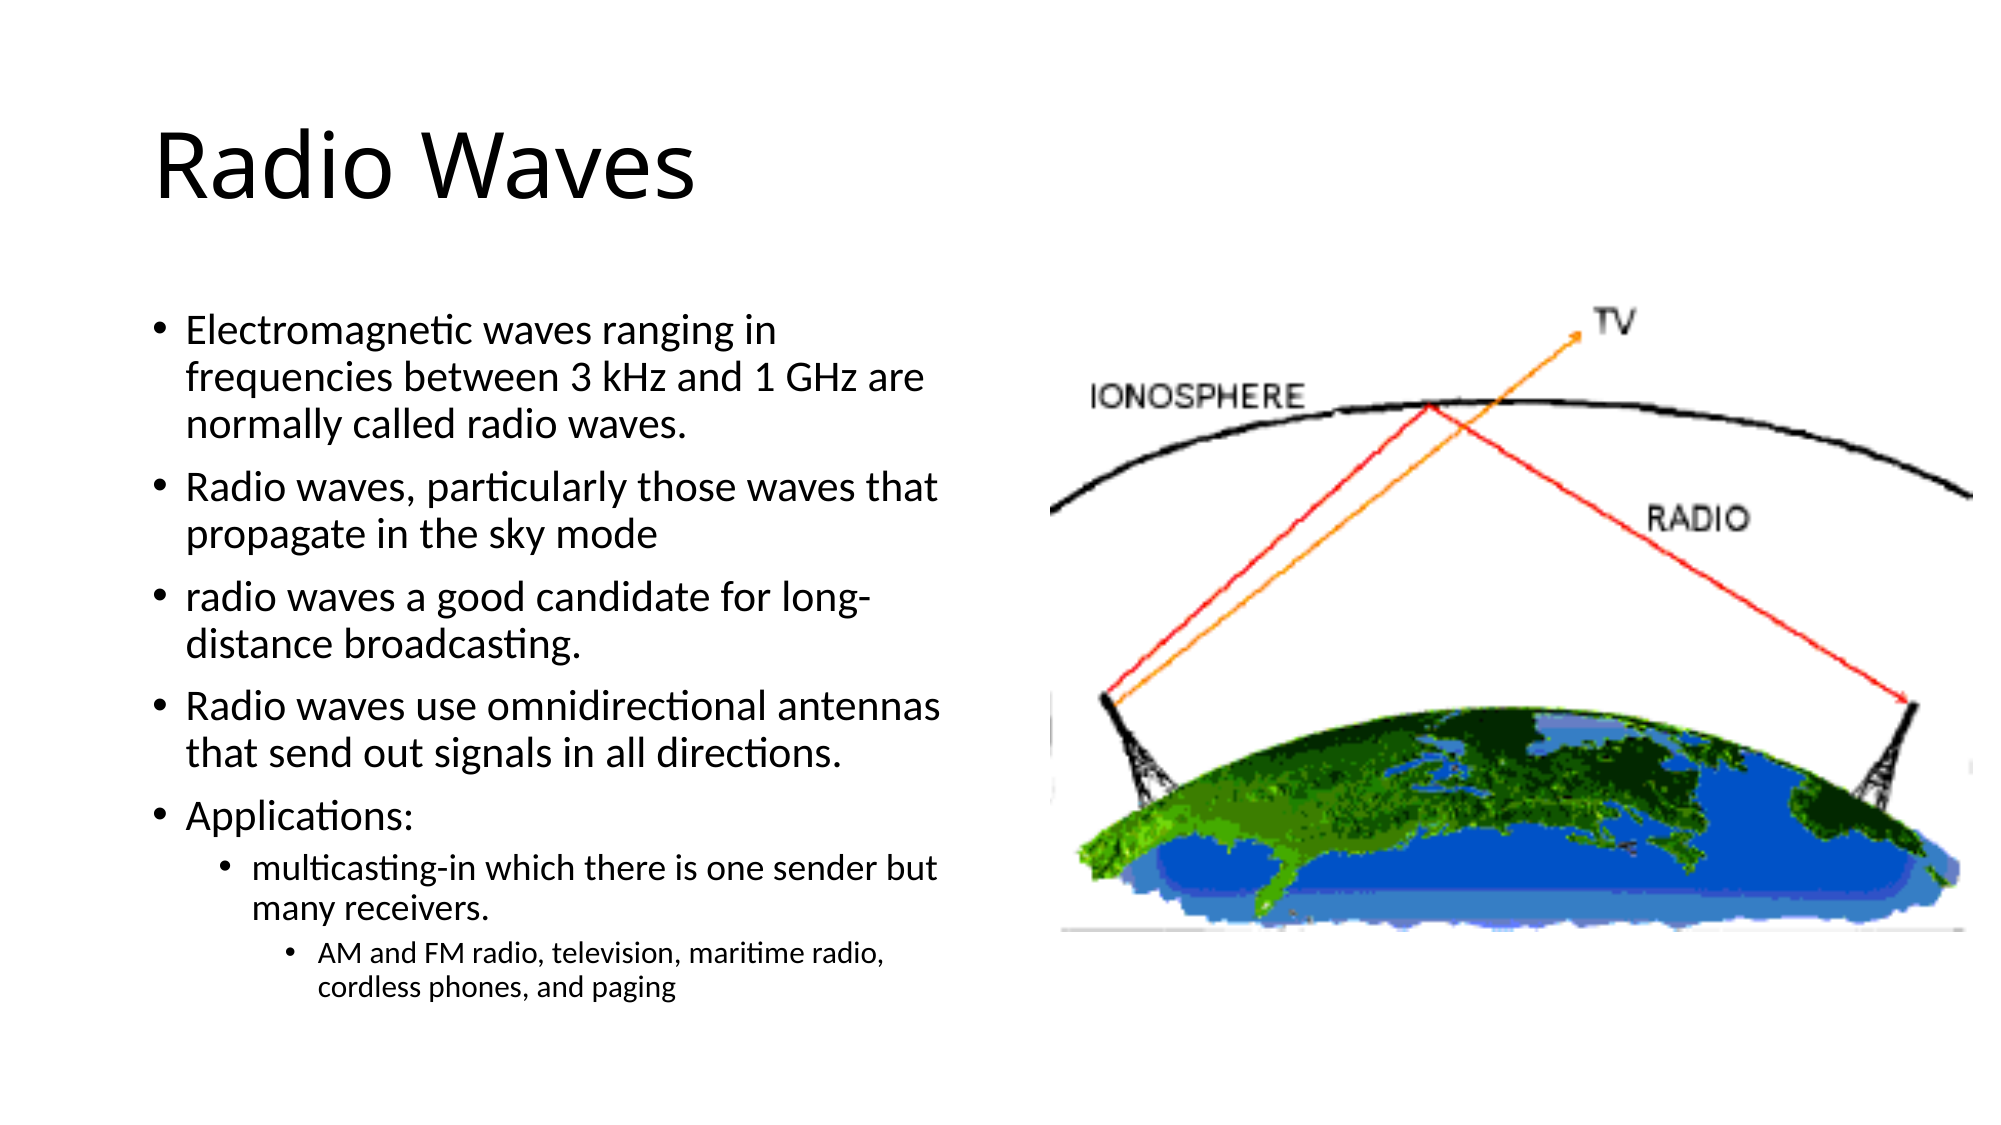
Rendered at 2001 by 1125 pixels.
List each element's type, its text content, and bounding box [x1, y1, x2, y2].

list Electromagnetic waves ranging in frequencies between 3 kHz and 1 GHz are normally called radio waves. Radio waves, particularly those waves that propagate in the sky mode radio waves a good candidate for long-distance broadcasting. Radio waves use omnidirectional antennas that send out signals in all directions. Applications: multicasting-in which there is one sender but many receivers. AM and FM radio, television, maritime radio, cordless phones, and paging [137, 299, 988, 1014]
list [1050, 277, 1973, 932]
title Radio Waves [137, 59, 1863, 278]
